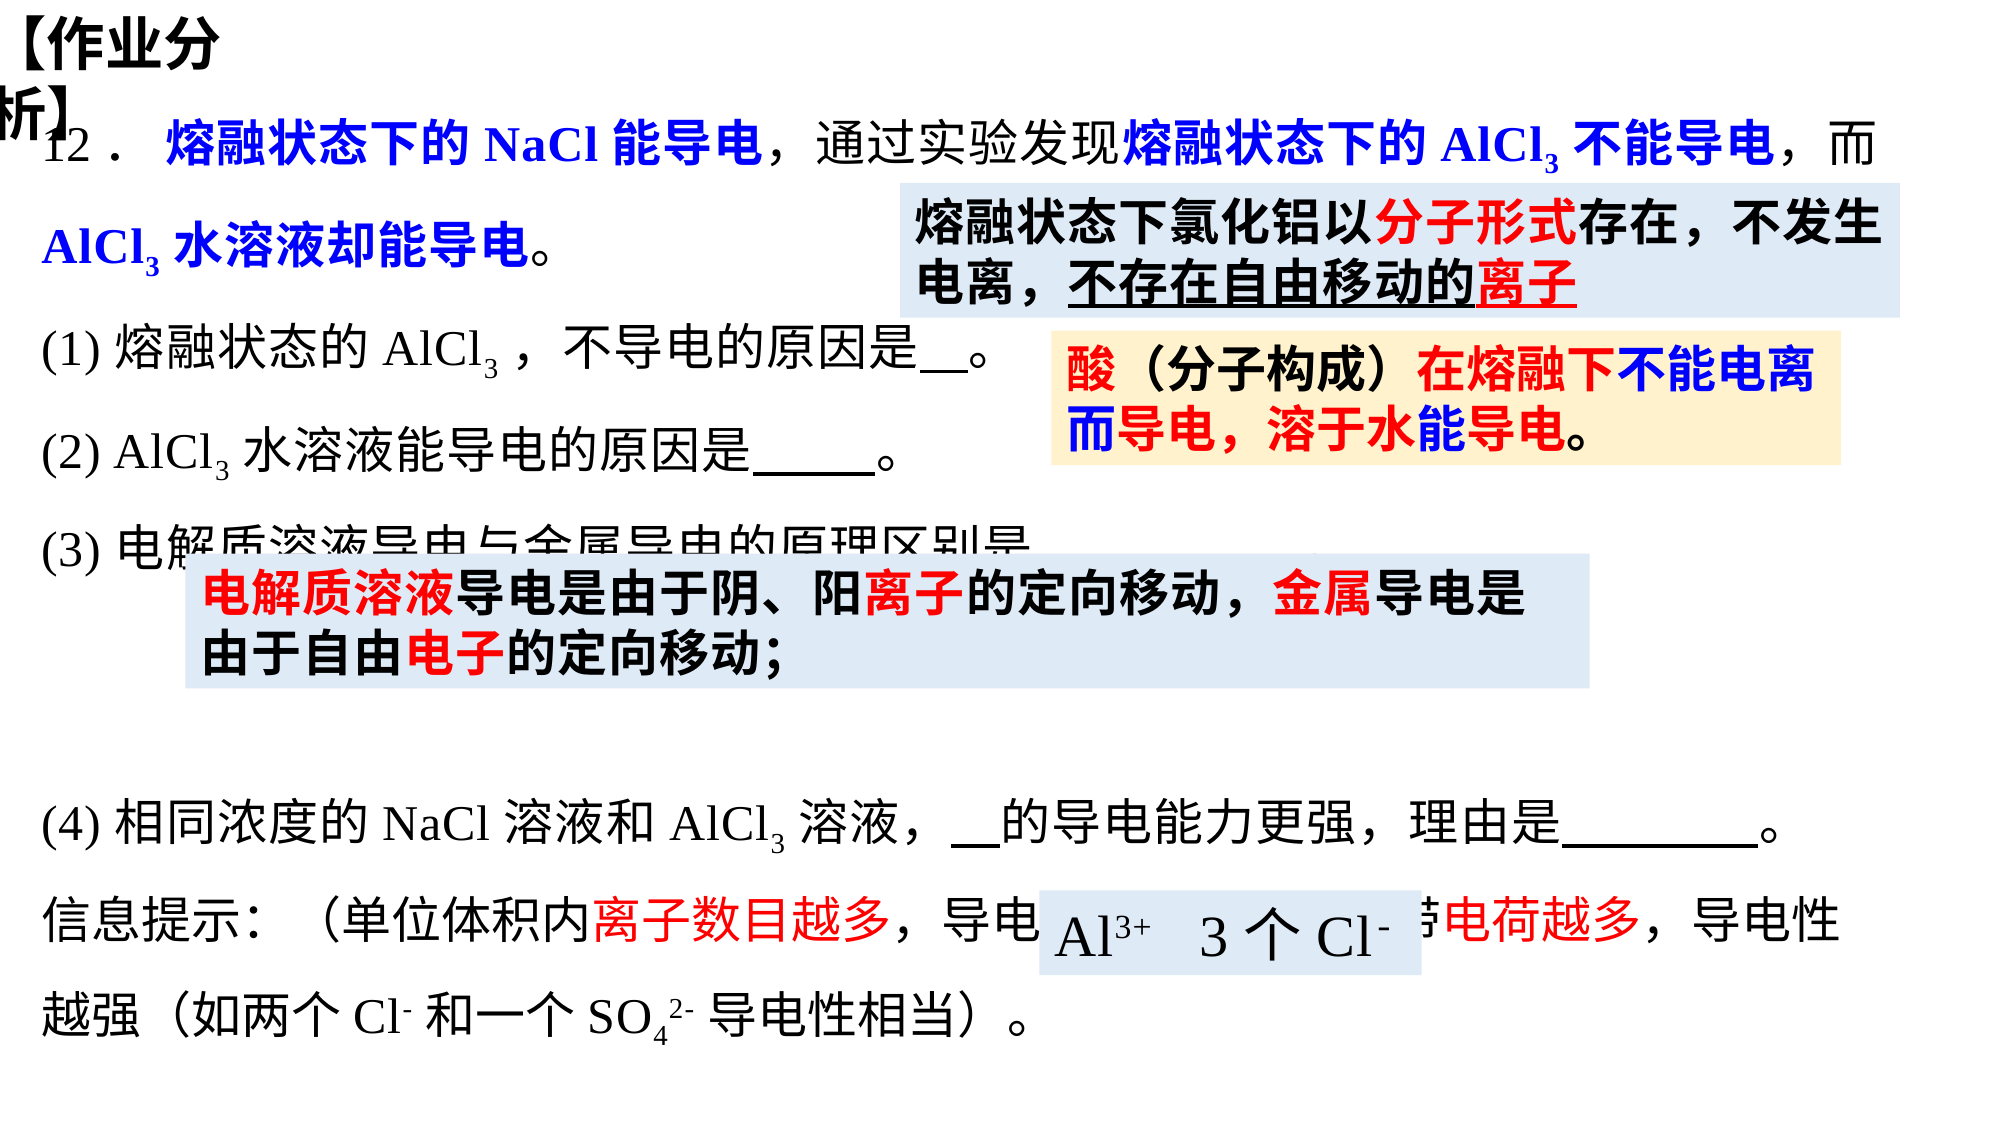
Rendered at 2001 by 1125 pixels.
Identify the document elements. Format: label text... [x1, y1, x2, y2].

text_box 电解质溶液导电是由于阴、阳离子的定向移动，金属导电是由于自由电子的定向移动； [185, 553, 1590, 689]
text_box 【作业分析】 [0, 0, 351, 155]
text_box 酸（分子构成）在熔融下不能电离而导电，溶于水能导电。 [1051, 330, 1842, 466]
text_box 熔融状态下氯化铝以分子形式存在，不发生电离，不存在自由移动的离子 [900, 182, 1900, 318]
text_box Al3+ 3个Cl- [1039, 890, 1422, 976]
text_box 12． 熔融状态下的NaCl能导电，通过实验发现熔融状态下的AlCl3不能导电，而AlCl3水溶液却能导电。 (1)熔融状态的AlCl3，不导电的原因是 。 (2) AlCl3水溶液能导电的原因是 。 (3)电解质溶液导电与金属导电的原理区别是 。 (4)相同浓度的NaCl溶液和AlCl3溶液， 的导电能力更强，理由是 。 信息提示：（单位体积内离子数目越多，导电性越强；离子所带电荷越多，导电性越强（如两个Cl-和一个SO42-导电性相当）。 [26, 69, 1900, 1059]
